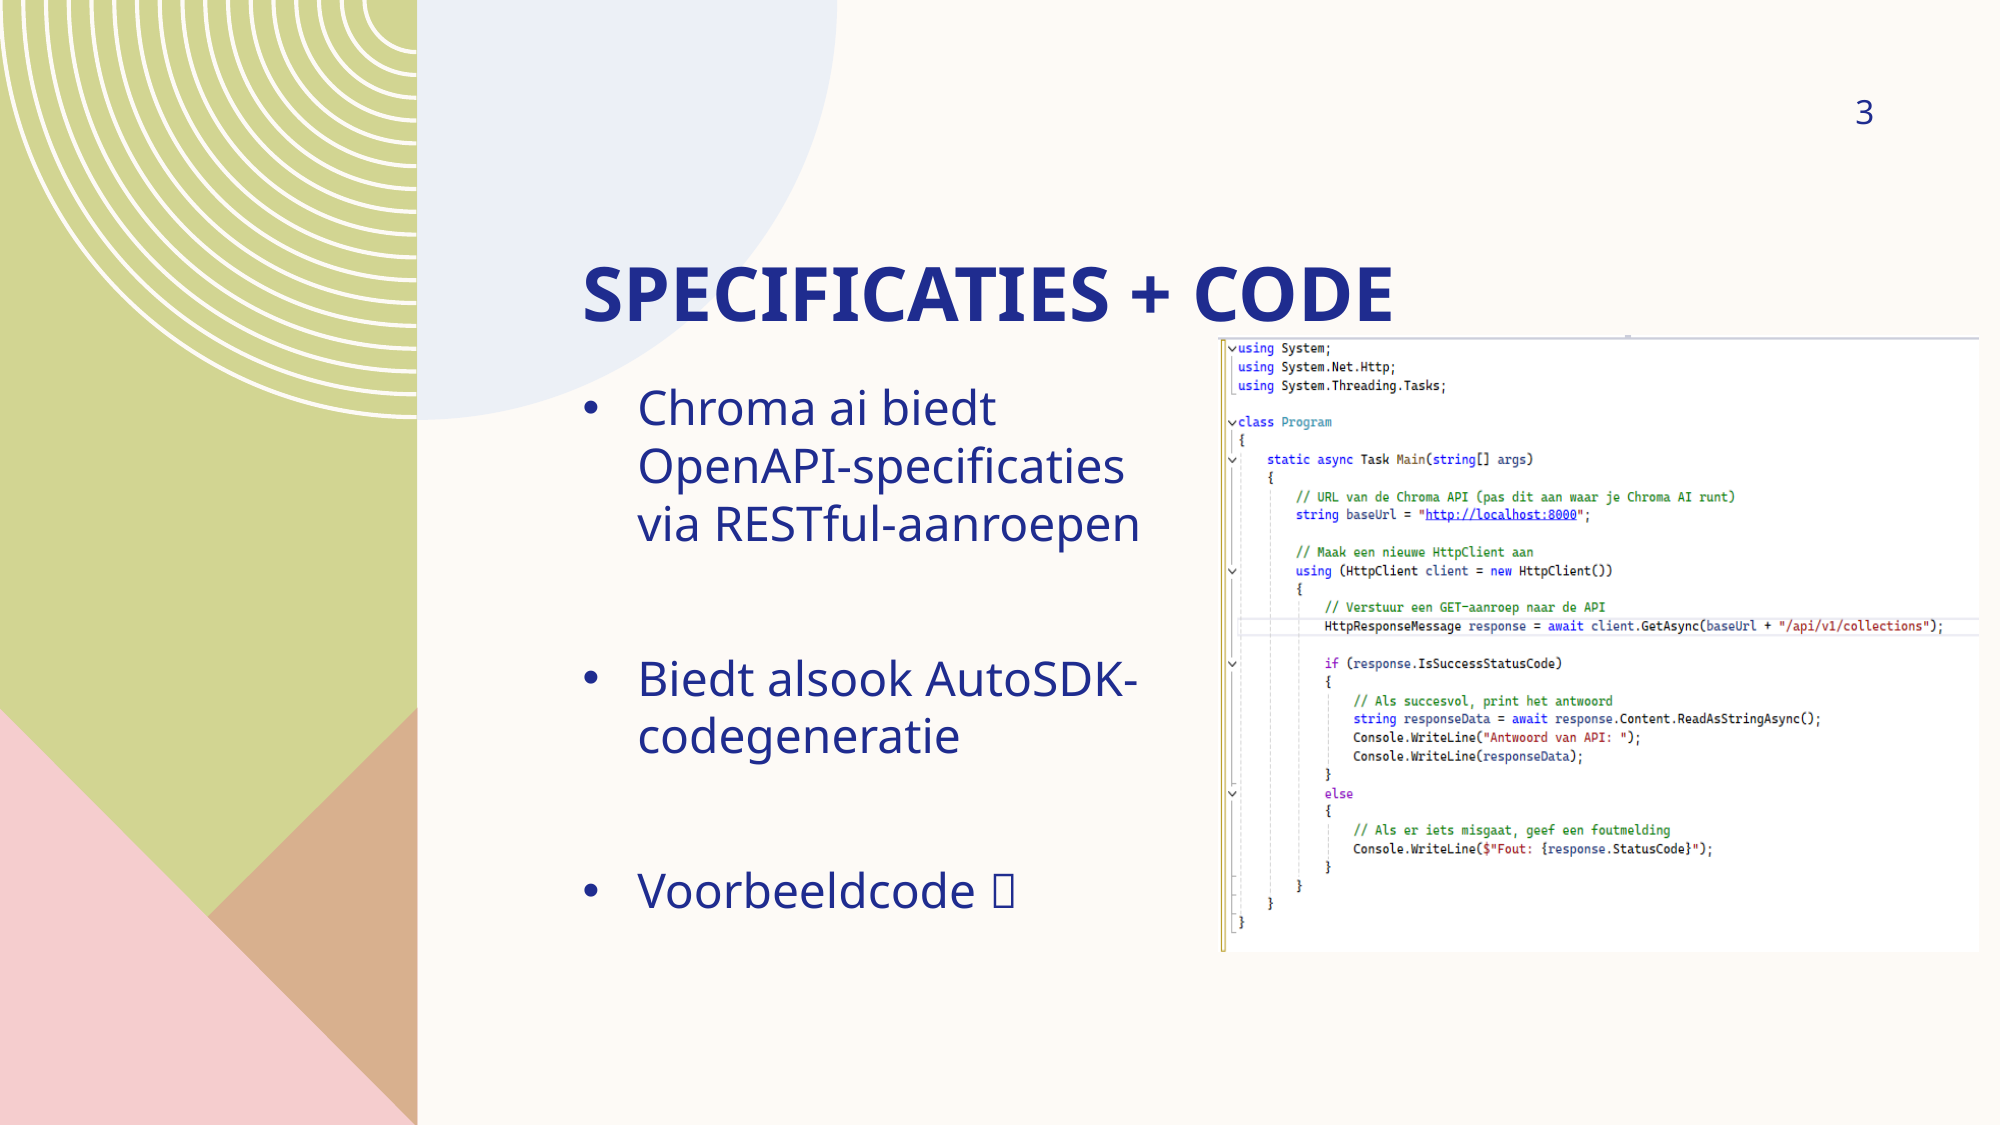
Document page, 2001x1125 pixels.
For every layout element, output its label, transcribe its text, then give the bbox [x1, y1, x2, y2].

picture [1218, 335, 1979, 952]
slide_number 3 [1699, 75, 1875, 153]
title Specificaties + code [567, 173, 1875, 337]
list Chroma ai biedt OpenAPI-specificaties via RESTful-aanroepen Biedt alsook AutoSDK-codegeneratie Voorbeeldcode  [567, 377, 1161, 952]
